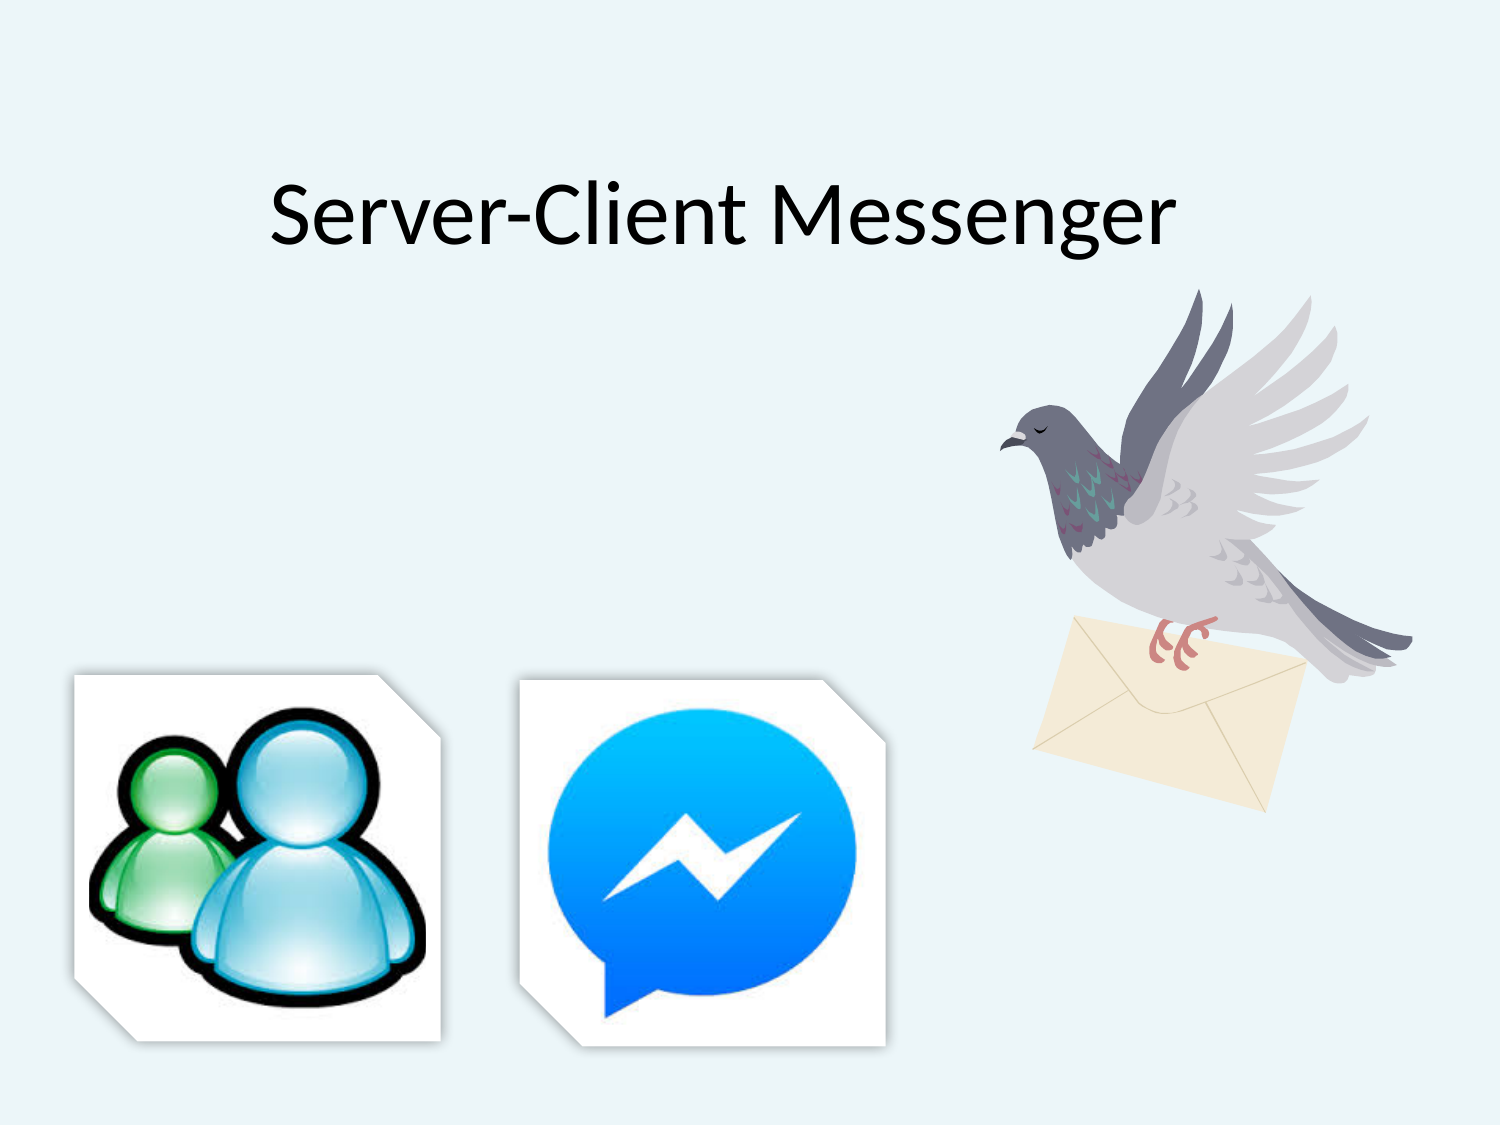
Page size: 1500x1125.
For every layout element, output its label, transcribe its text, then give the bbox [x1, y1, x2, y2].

title Server-Client Messenger [87, 87, 1363, 329]
picture [81, 681, 434, 1035]
picture [526, 686, 879, 1040]
picture [999, 288, 1413, 813]
